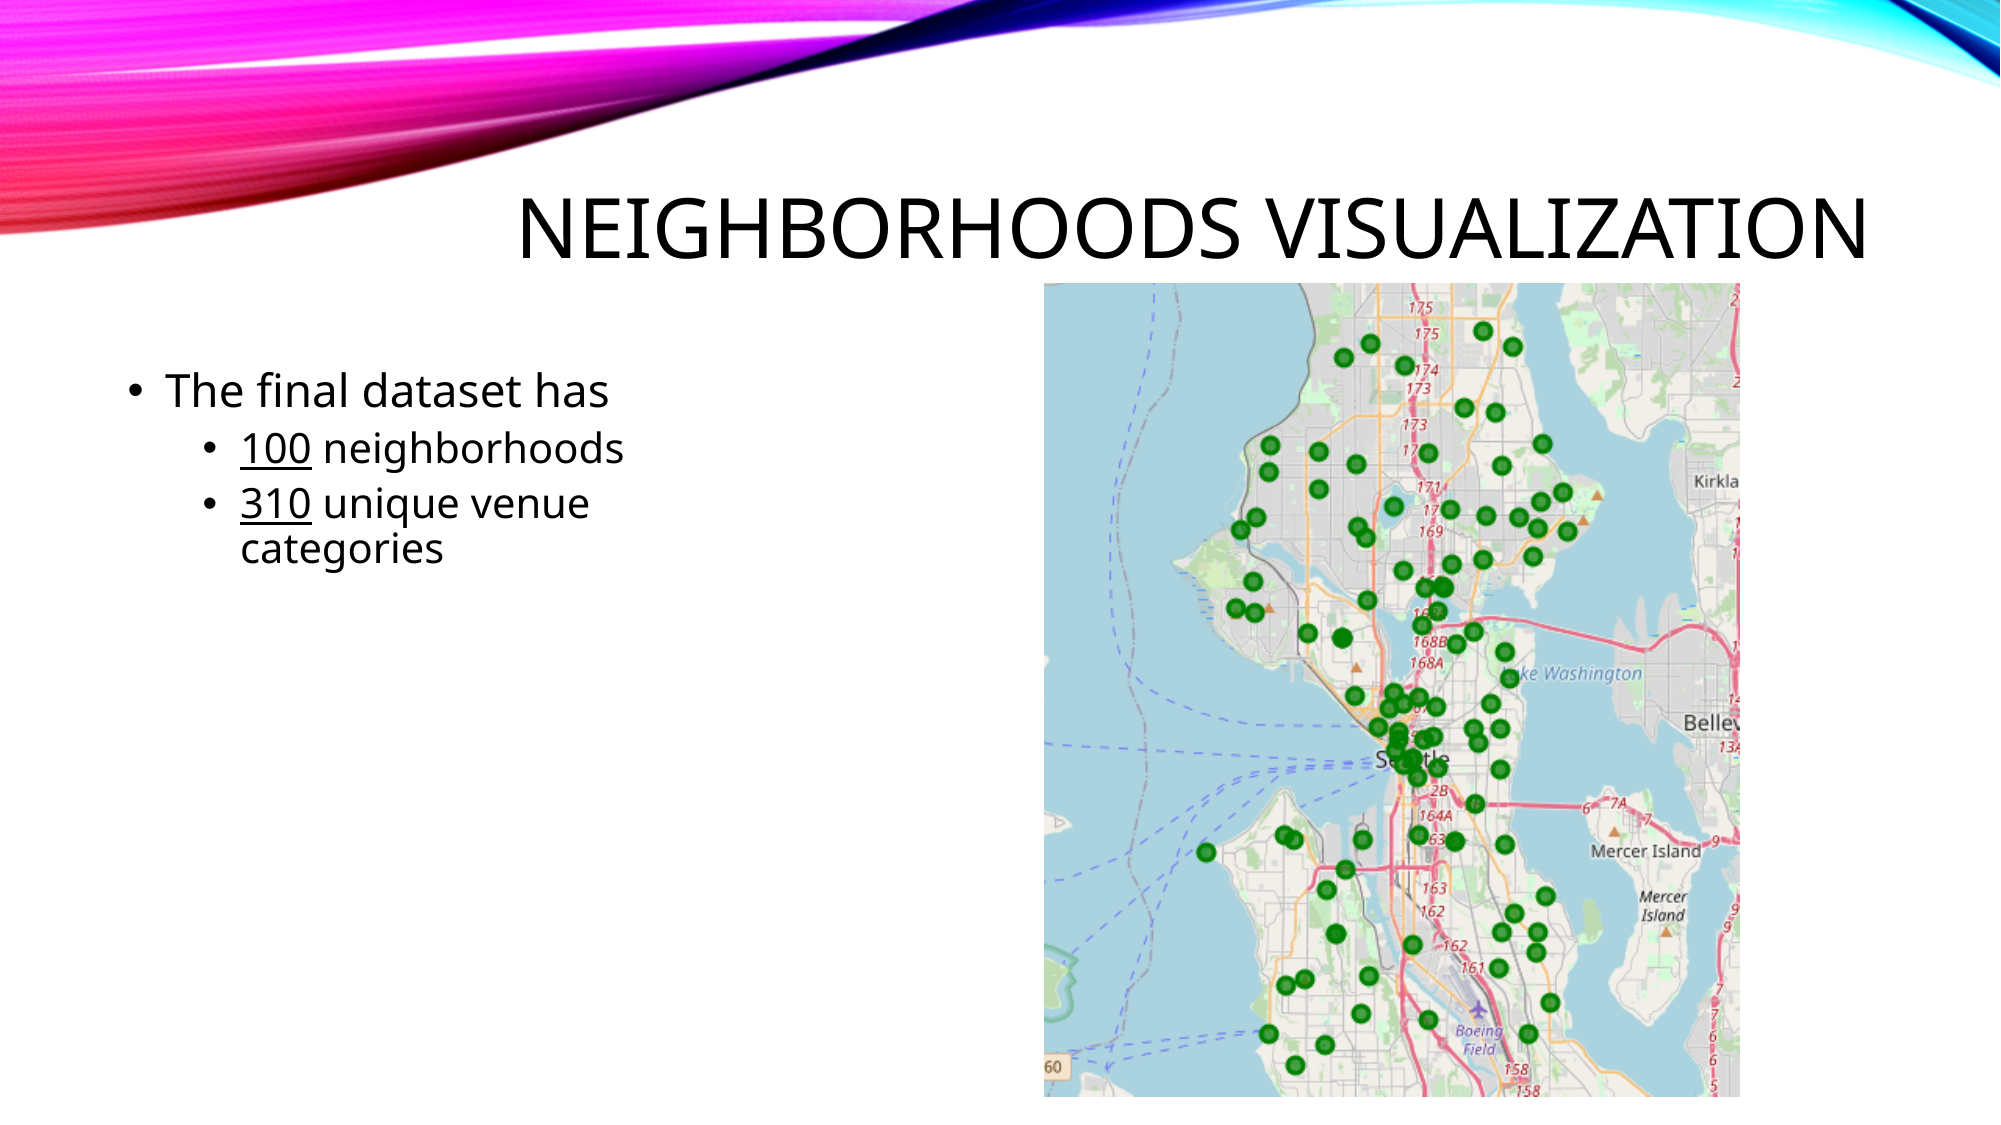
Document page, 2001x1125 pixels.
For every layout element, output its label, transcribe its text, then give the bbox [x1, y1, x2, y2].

list The final dataset has 100 neighborhoods 310 unique venue categories [112, 360, 749, 1021]
picture [0, 0, 2000, 237]
picture [1890, 0, 2000, 75]
title Neighborhoods visualization [474, 125, 1888, 338]
picture [1044, 283, 1741, 1097]
picture [1910, 0, 2000, 45]
